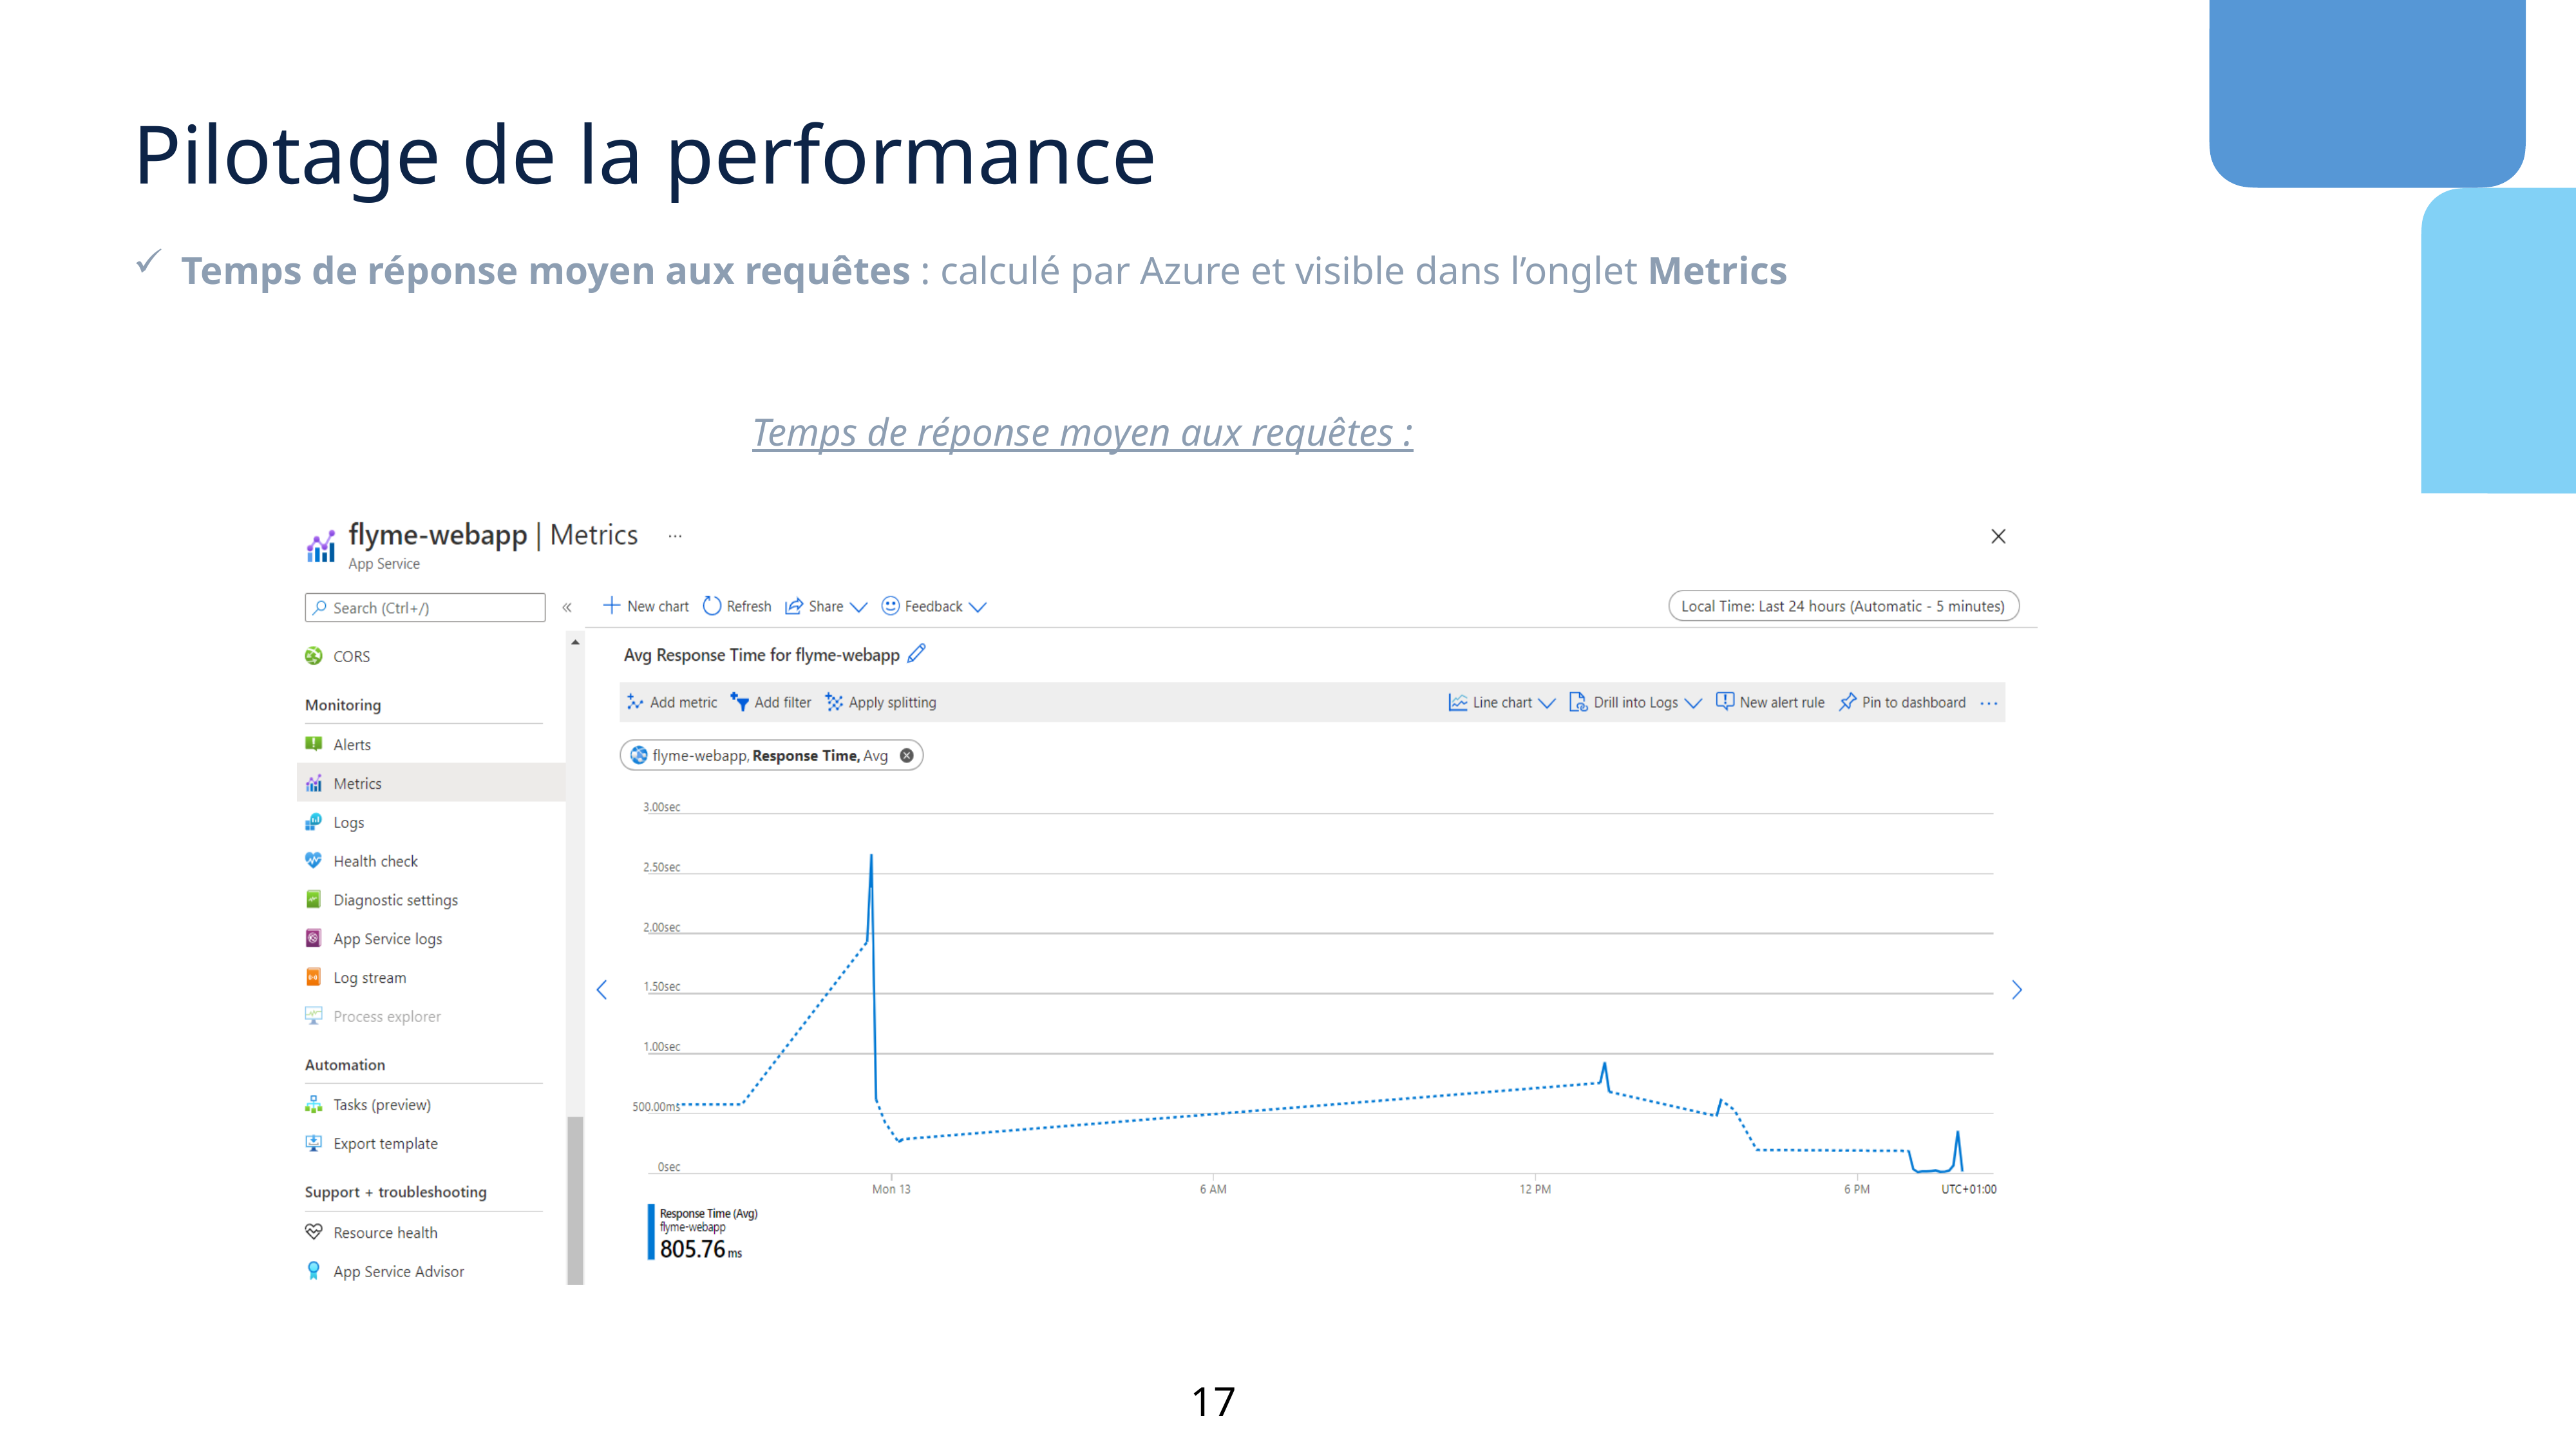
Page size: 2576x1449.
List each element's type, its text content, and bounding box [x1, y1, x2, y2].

text_box [2421, 187, 2576, 494]
text_box 17 [1182, 1371, 1245, 1430]
text_box Temps de réponse moyen aux requêtes : calculé par Azure et visible dans l’onglet Metrics Temps de réponse moyen aux requêtes : [128, 232, 2353, 567]
text_box Pilotage de la performance [128, 97, 2244, 205]
text_box [2209, 0, 2526, 188]
picture [297, 509, 2038, 1285]
